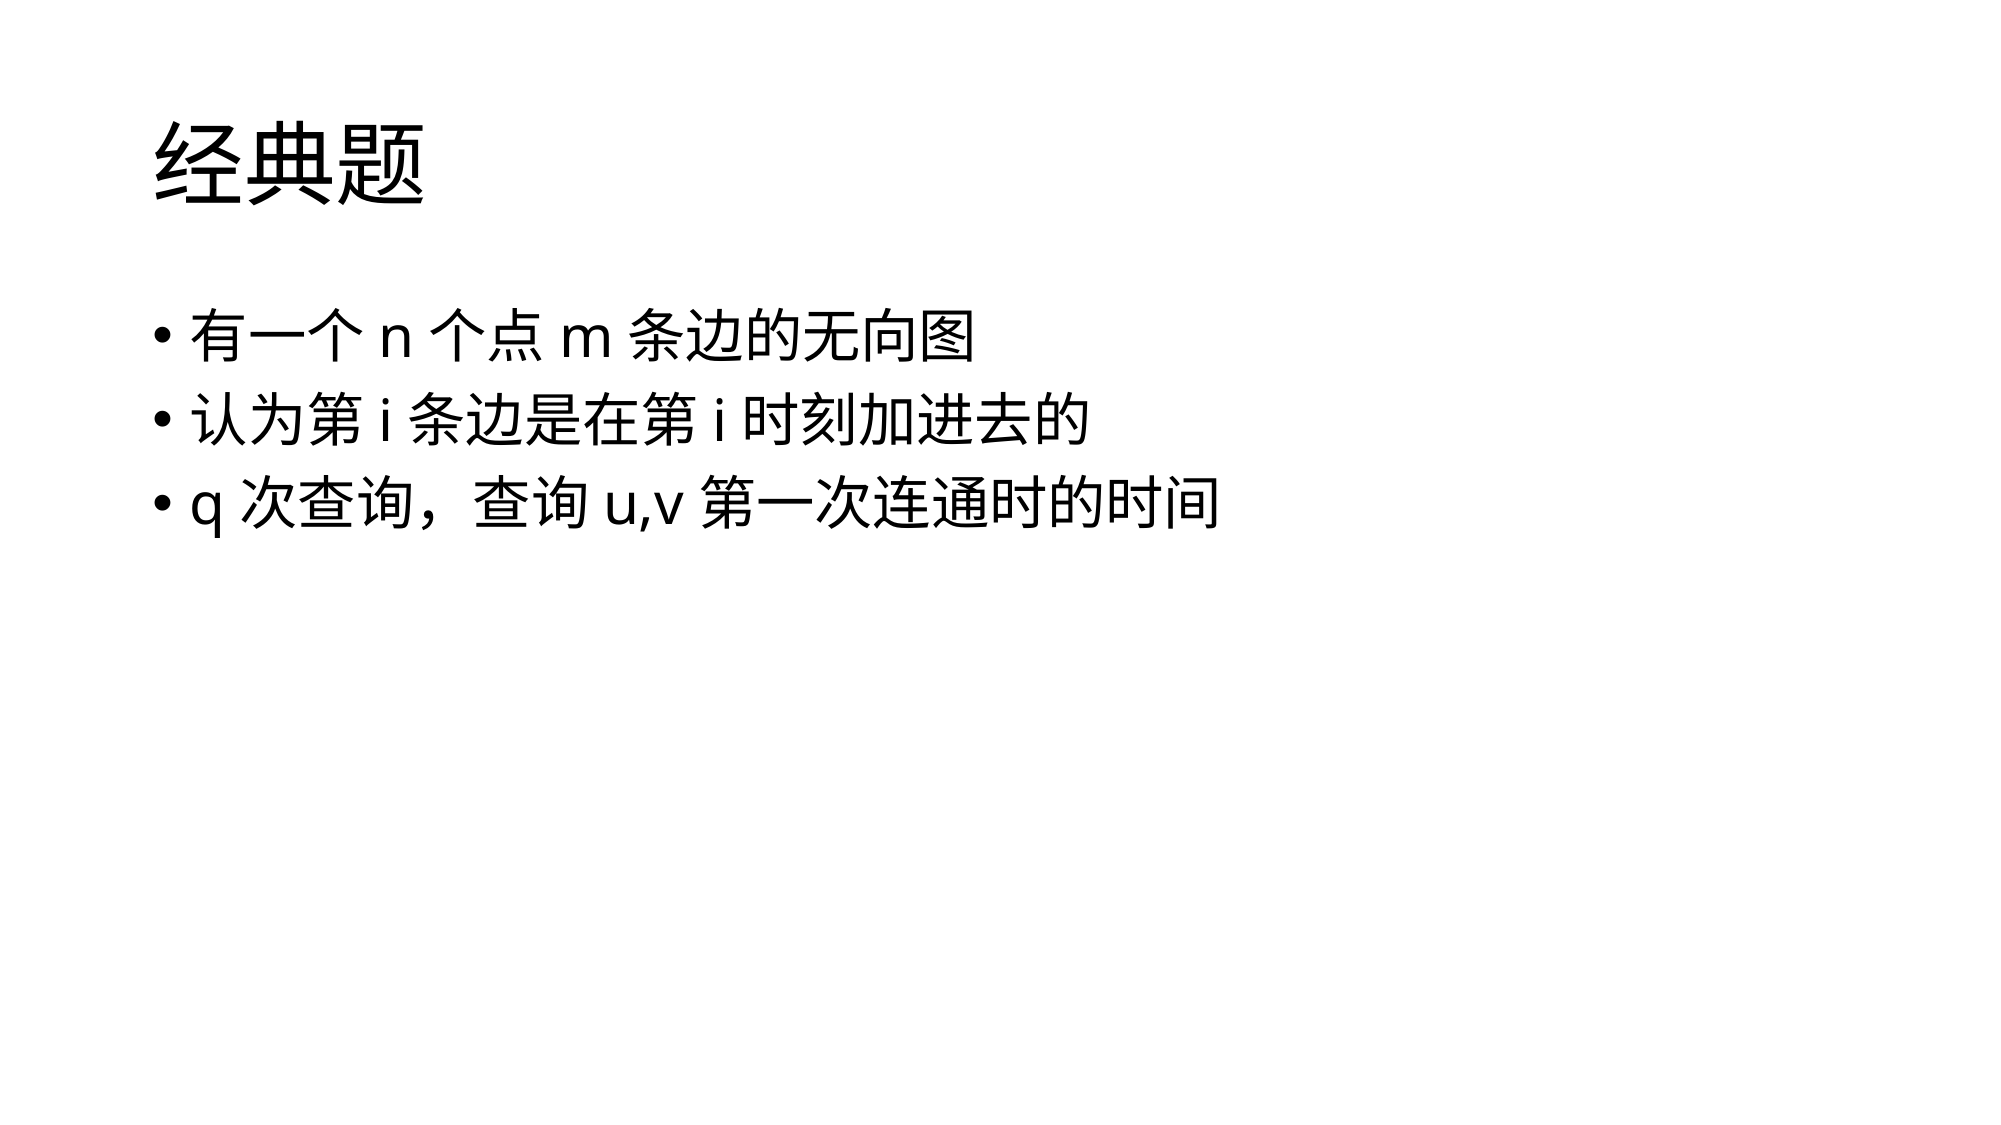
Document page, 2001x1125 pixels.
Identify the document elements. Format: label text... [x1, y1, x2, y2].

list 有一个n个点m条边的无向图 认为第i条边是在第i时刻加进去的 q次查询，查询u,v第一次连通时的时间 [137, 299, 1863, 1014]
title 经典题 [137, 59, 1863, 278]
